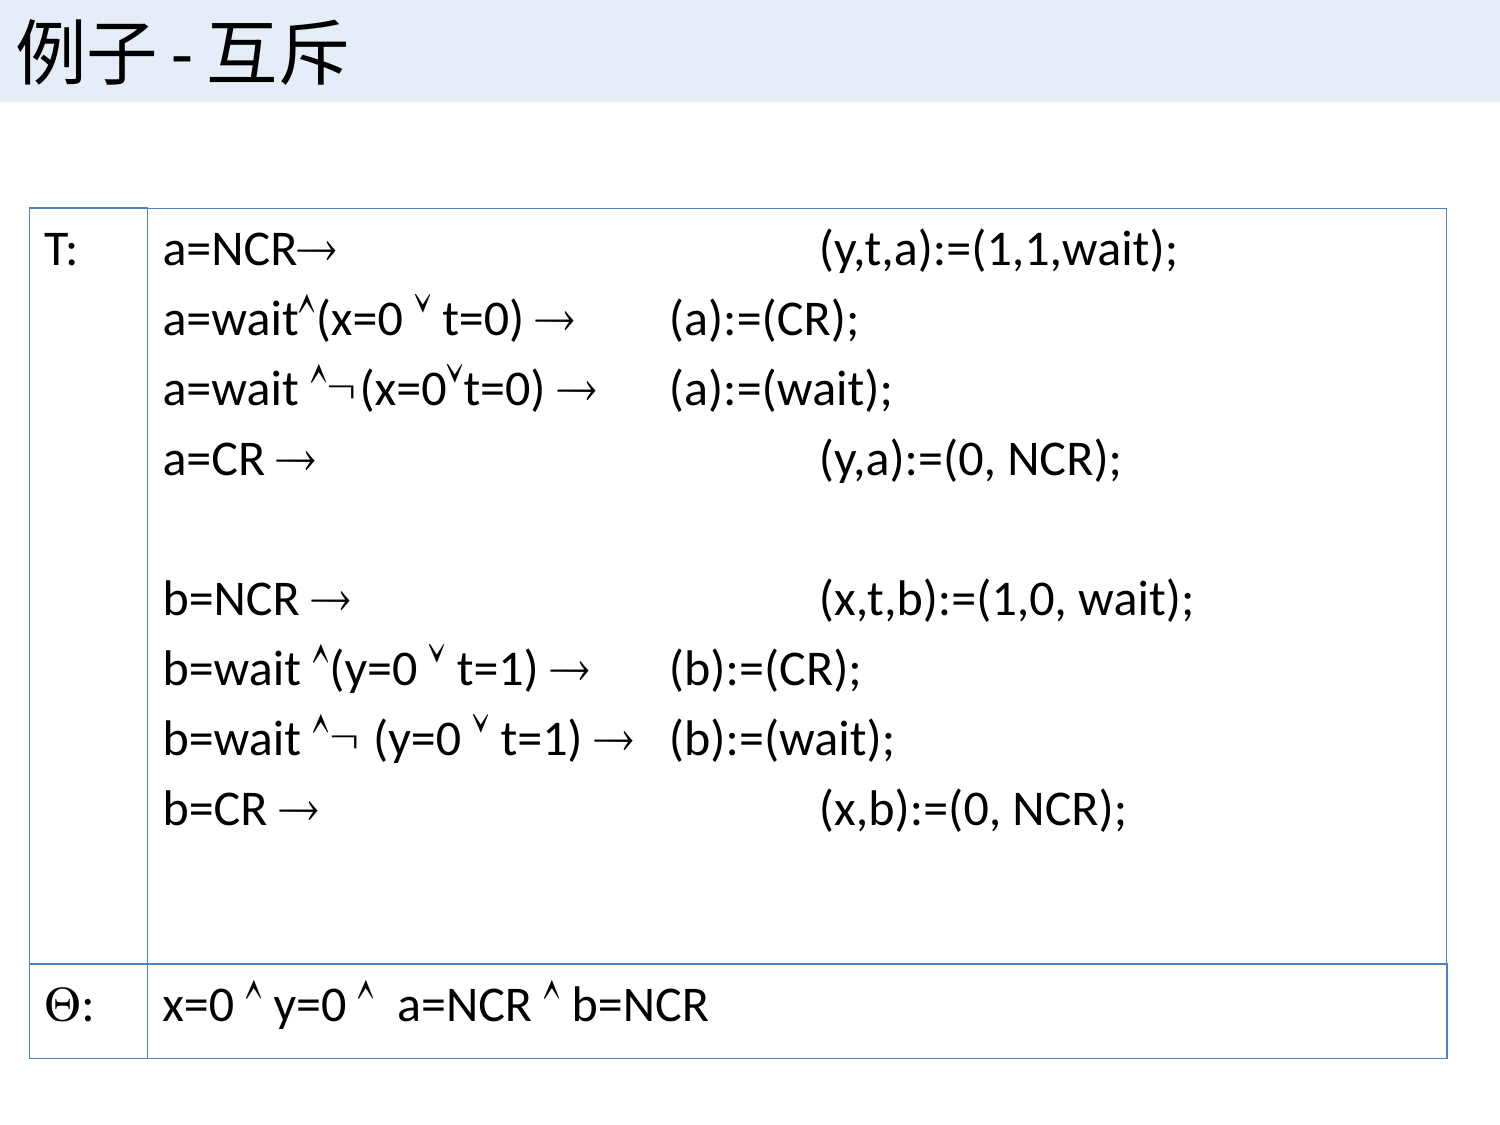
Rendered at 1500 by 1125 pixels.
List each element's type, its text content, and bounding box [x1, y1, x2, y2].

text_box T: [29, 208, 148, 965]
text_box x=0  y=0  a=NCR  b=NCR [148, 964, 1447, 1059]
list a=NCR (y,t,a):=(1,1,wait); a=wait(x=0  t=0)  (a):=(CR); a=wait (x=0t=0)  (a):=(wait); a=CR  (y,a):=(0, NCR); b=NCR  (x,t,b):=(1,0, wait); b=wait (y=0  t=1)  (b):=(CR); b=wait  (y=0  t=1)  (b):=(wait); b=CR  (x,b):=(0, NCR); [148, 208, 1447, 964]
title 例子-互斥 [0, 0, 1500, 102]
text_box : [29, 965, 148, 1059]
